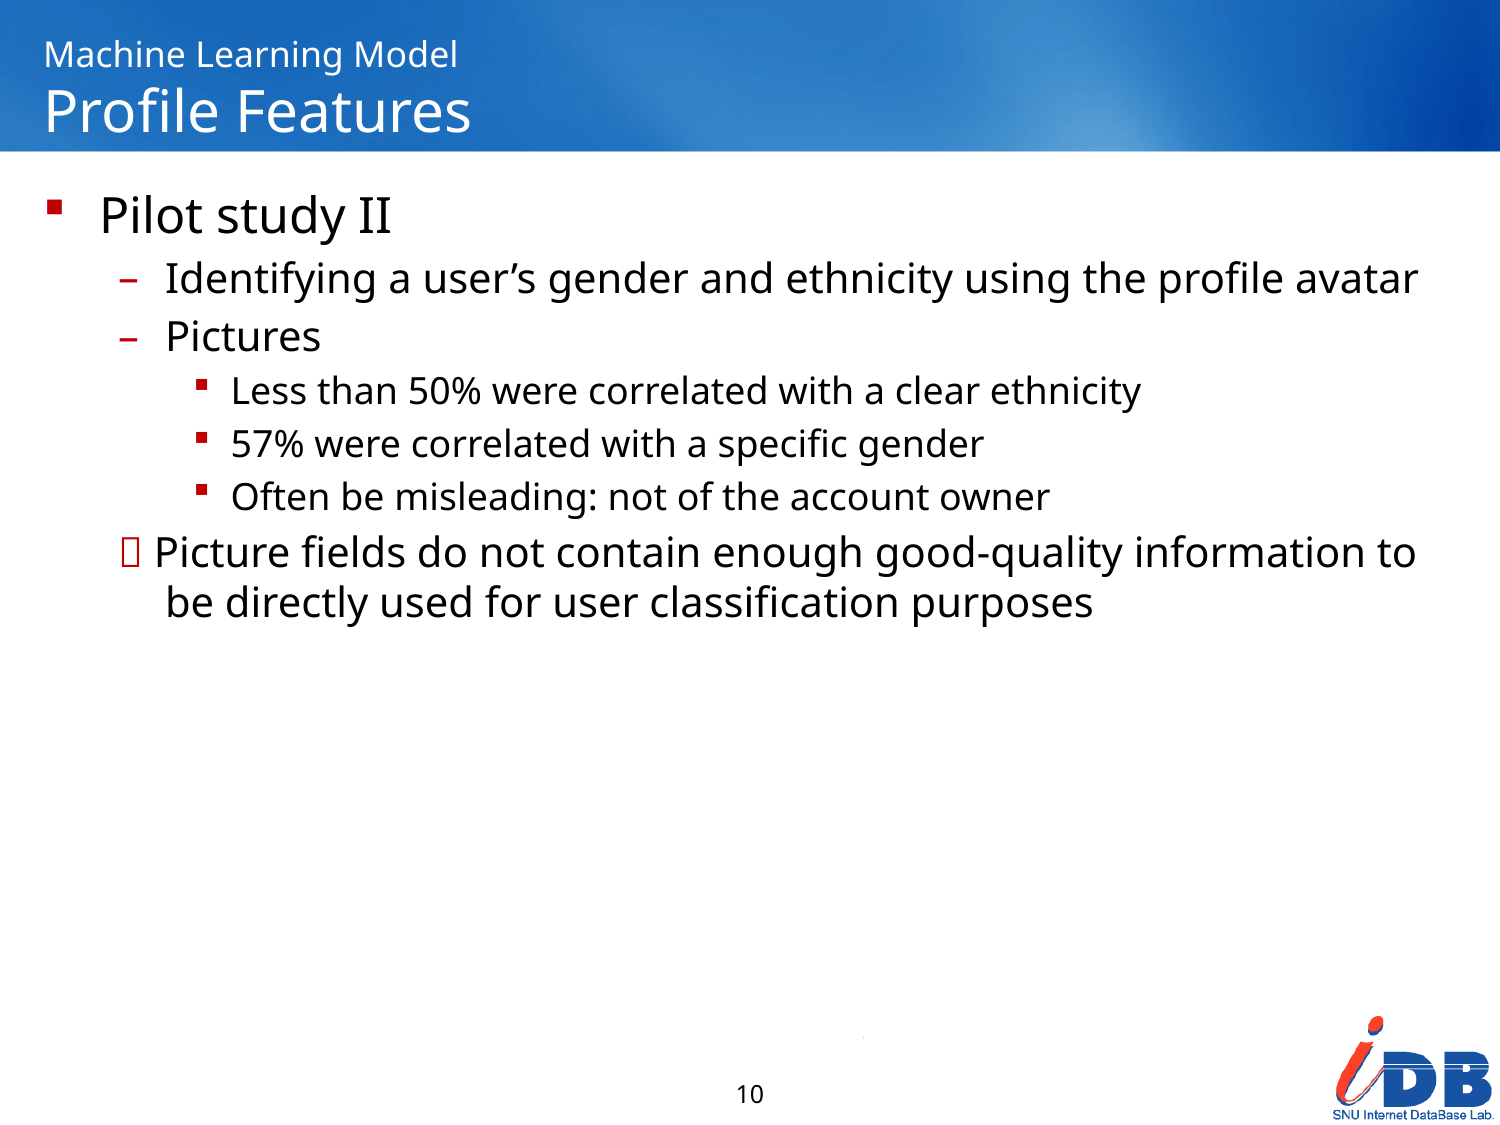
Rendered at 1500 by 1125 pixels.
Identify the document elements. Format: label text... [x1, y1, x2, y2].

picture [0, 0, 1500, 1125]
slide_number 10 [697, 1078, 803, 1114]
title Machine Learning Model Profile Features [28, 23, 1472, 153]
list Pilot study II Identifying a user’s gender and ethnicity using the profile avatar Pictures Less than 50% were correlated with a clear ethnicity 57% were correlated with a specific gender Often be misleading: not of the account owner  Picture fields do not contain enough good-quality information to be directly used for user classification purposes [28, 175, 1472, 1067]
